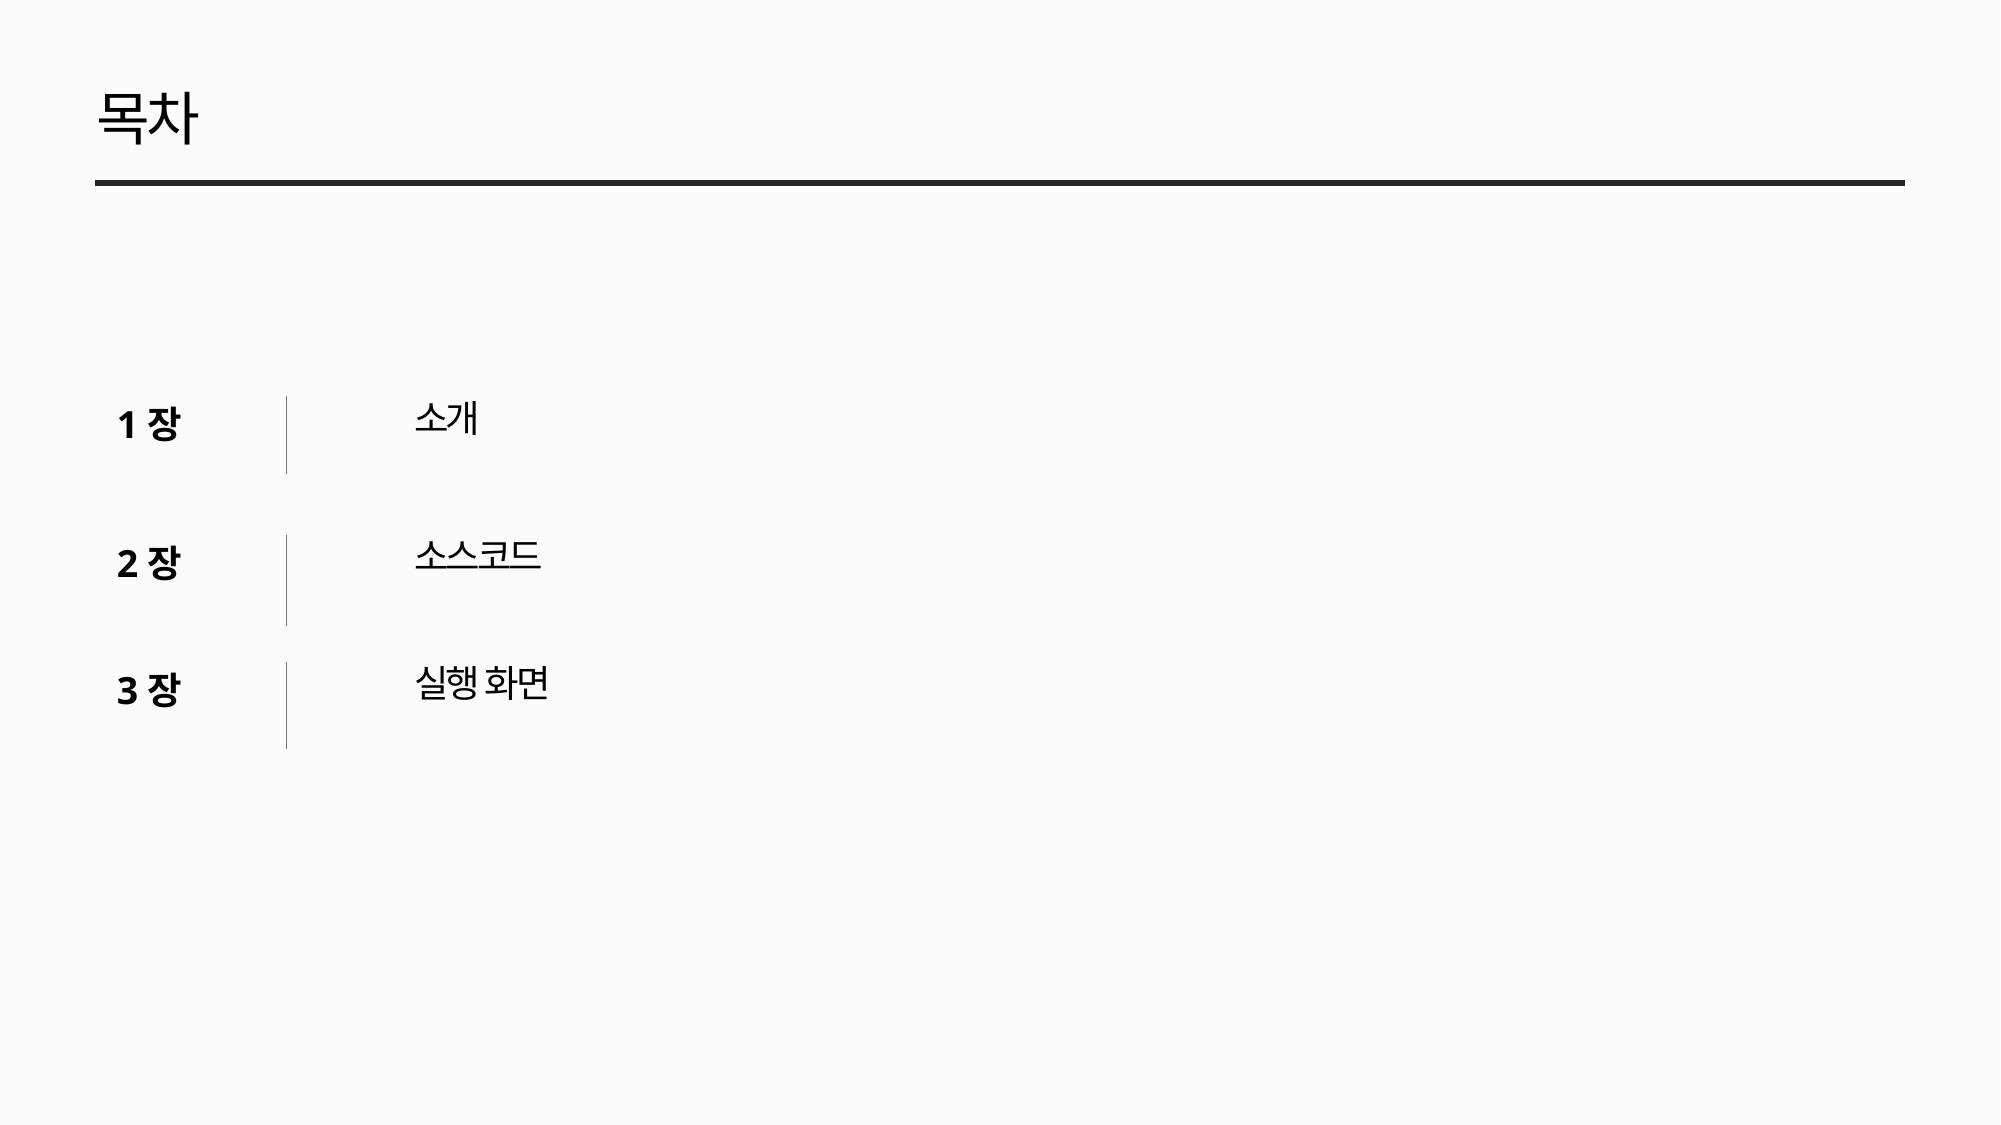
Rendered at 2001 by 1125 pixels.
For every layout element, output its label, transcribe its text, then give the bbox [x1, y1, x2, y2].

text_box 목차 [81, 75, 1550, 160]
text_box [102, 387, 937, 474]
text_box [102, 525, 1699, 635]
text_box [102, 652, 1699, 759]
